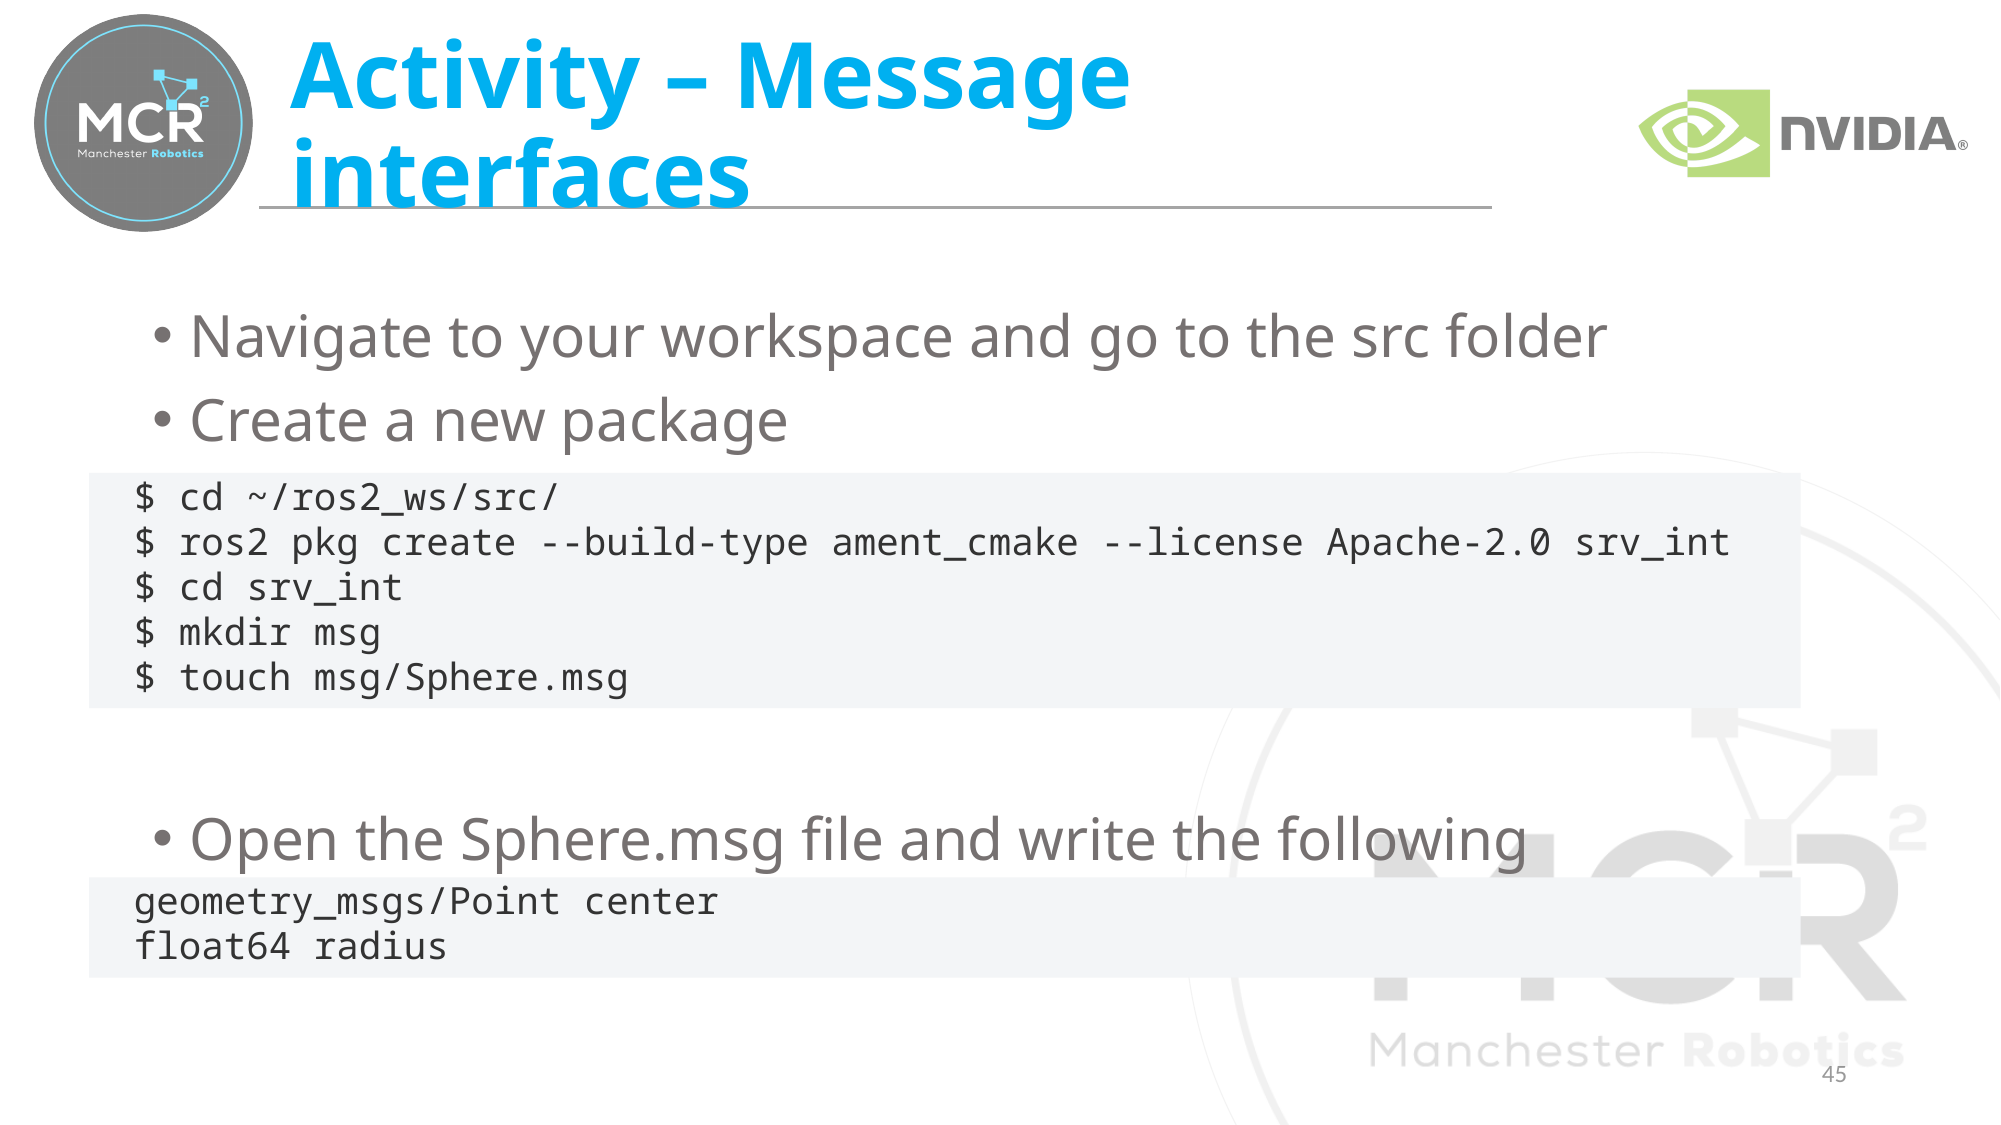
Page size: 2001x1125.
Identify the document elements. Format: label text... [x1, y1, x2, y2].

list Navigate to your workspace and go to the src folder Create a new package Open the Sphere.msg file and write the following [137, 299, 1863, 1014]
title Activity – Message interfaces [275, 19, 1615, 238]
text_box $ cd ~/ros2_ws/src/ $ ros2 pkg create --build-type ament_cmake --license Apache-2.0 srv_int $ cd srv_int $ mkdir msg $ touch msg/Sphere.msg [89, 472, 1801, 709]
text_box geometry_msgs/Point center float64 radius [89, 877, 1801, 978]
slide_number 45 [1412, 1042, 1863, 1103]
